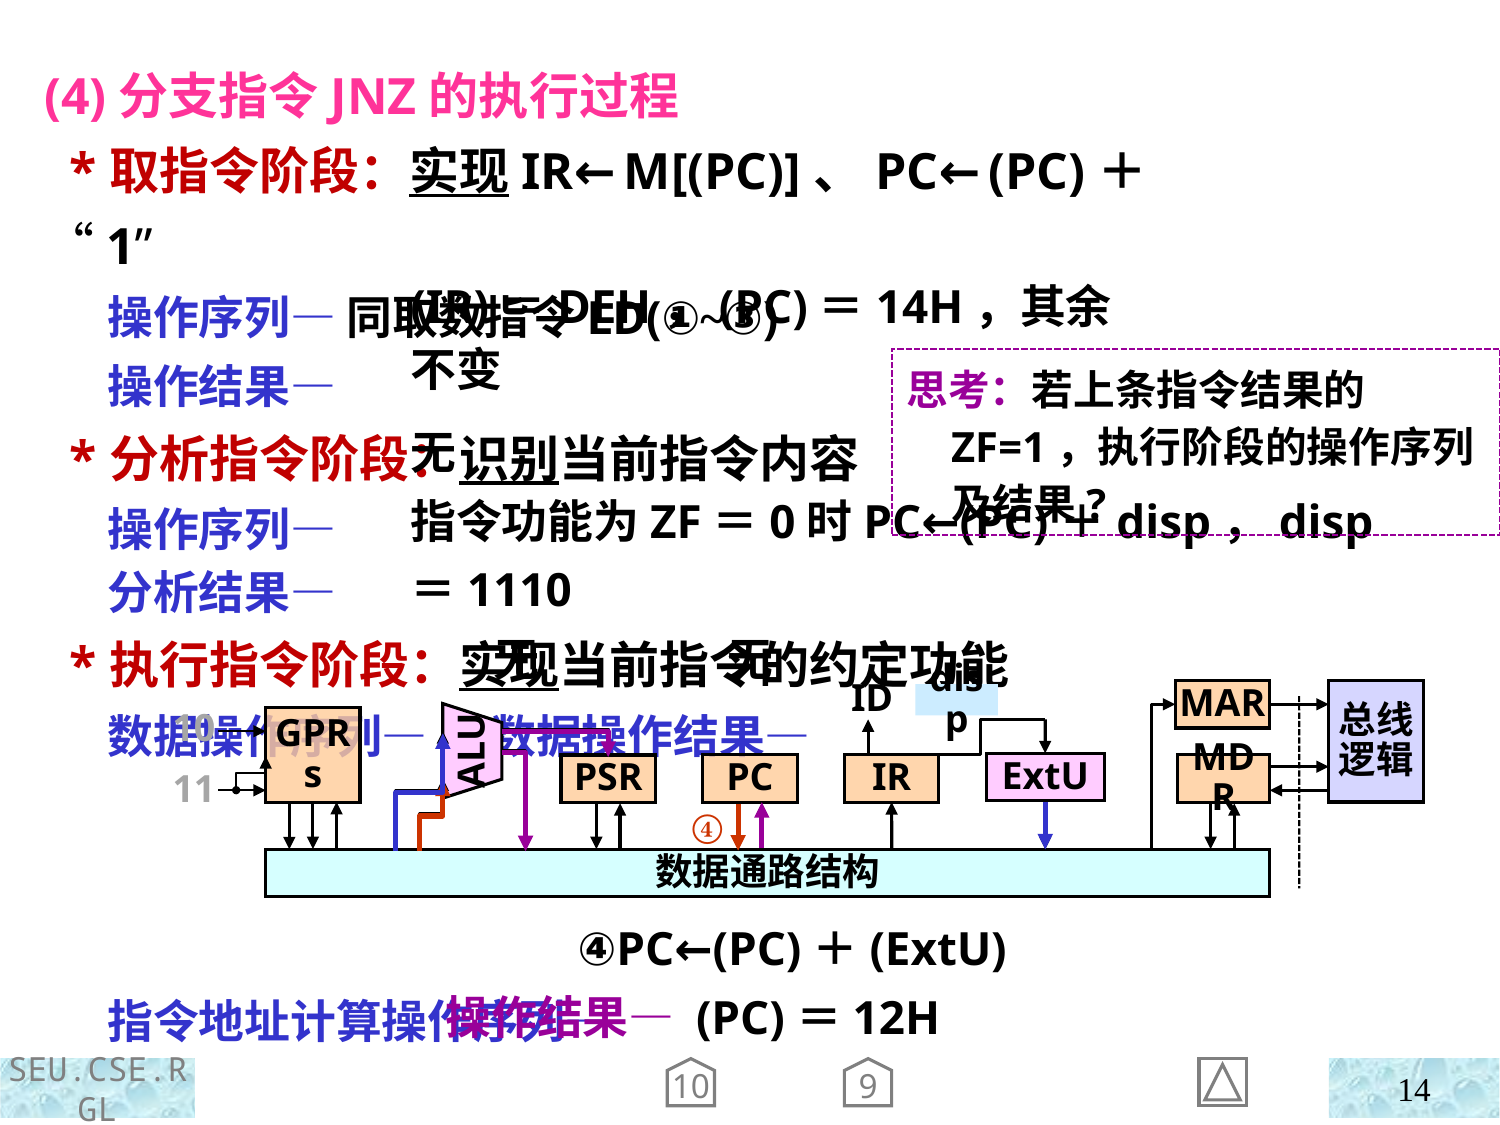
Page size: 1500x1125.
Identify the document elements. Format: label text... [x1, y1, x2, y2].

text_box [162, 707, 1046, 852]
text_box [218, 680, 1424, 897]
slide_number 14 [1328, 1058, 1500, 1118]
text_box 思考：若上条指令结果的ZF=1，执行阶段的操作序列及结果? [891, 349, 1500, 536]
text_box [0, 1058, 195, 1118]
text_box 9 [844, 1058, 892, 1106]
text_box 10 [667, 1058, 715, 1106]
text_box [1198, 1058, 1247, 1106]
text_box 无 指令功能为ZF＝0时PC←(PC)＋disp，disp＝1110 [395, 402, 1436, 624]
text_box 无 无 [478, 609, 1046, 679]
text_box (IR)＝DEH，(PC)＝14H，其余不变 [395, 262, 1128, 402]
text_box ④PC←(PC)＋(ExtU) 操作结果— (PC)＝12H [431, 905, 1152, 1051]
text_box (4)分支指令JNZ的执行过程 *取指令阶段：实现IR←M[(PC)]、PC←(PC)＋“1” 操作序列— 同取数指令LD(①~③) 操作结果— *分析指令阶段：识别当前指令内容 操作序列— 分析结果— *执行指令阶段：实现当前指令的约定功能 数据操作序列— 数据操作结果— 指令地址计算操作序列— [29, 42, 1199, 1055]
